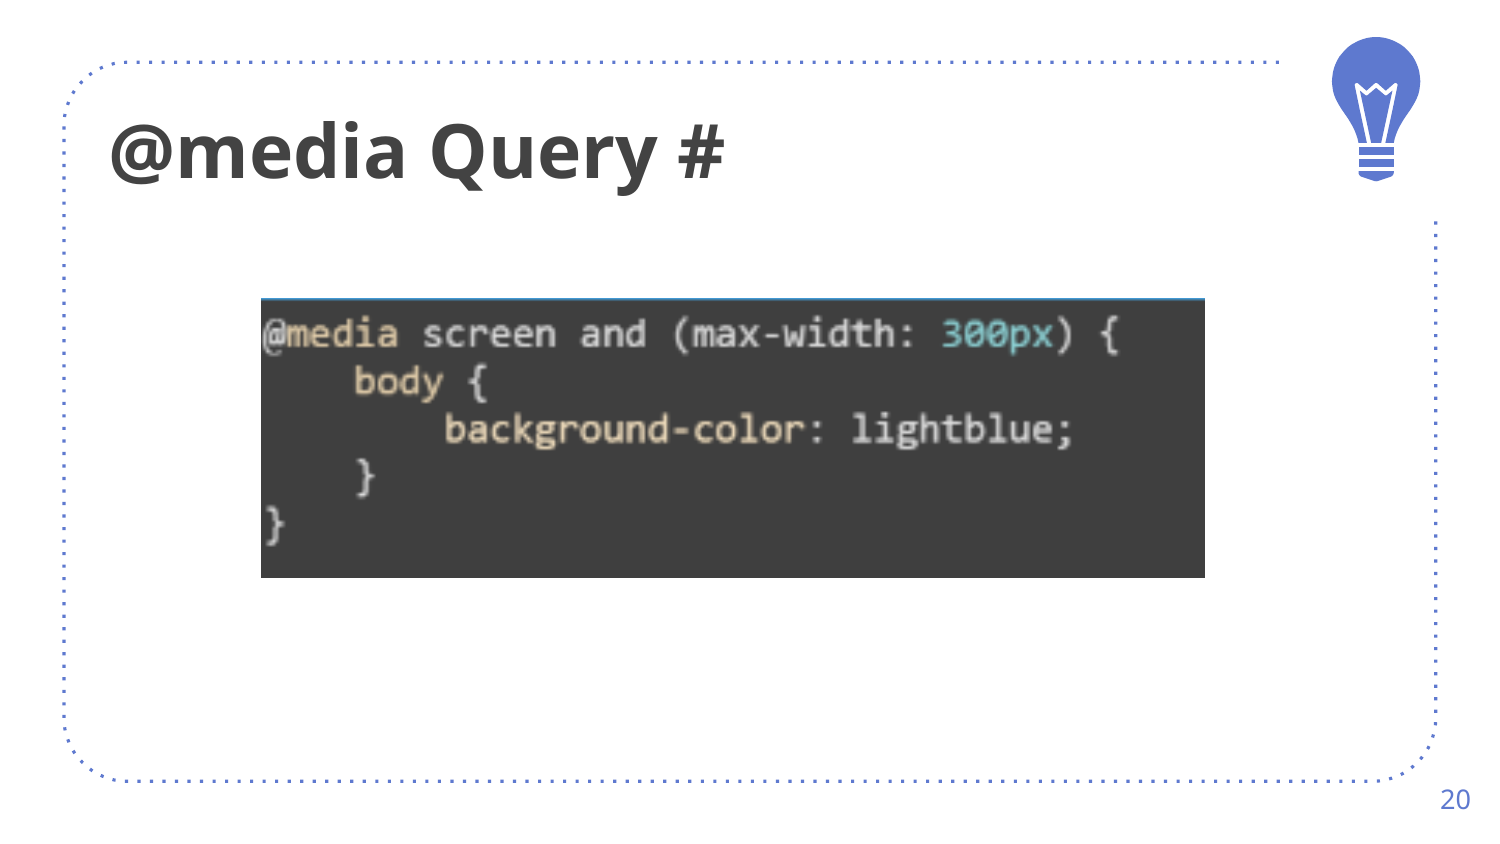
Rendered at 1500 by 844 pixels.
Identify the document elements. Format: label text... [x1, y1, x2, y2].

picture [261, 298, 1205, 578]
text_box 20 [1411, 752, 1500, 844]
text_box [1331, 36, 1421, 182]
text_box @media Query # [93, 88, 1359, 215]
